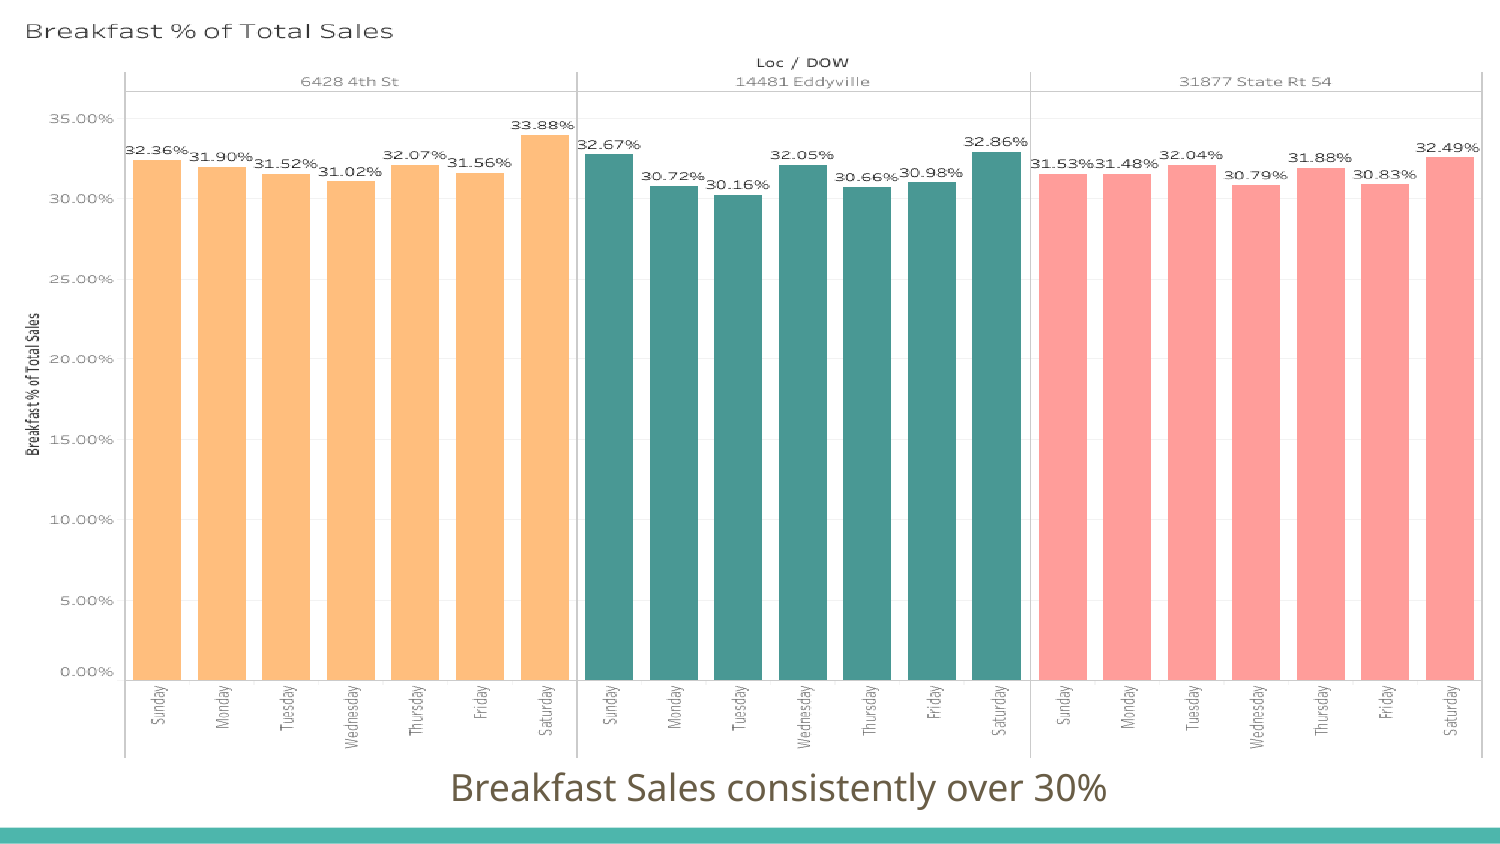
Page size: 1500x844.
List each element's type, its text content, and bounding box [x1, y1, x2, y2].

text_box Breakfast Sales consistently over 30% [434, 777, 1142, 825]
picture [0, 0, 1500, 768]
